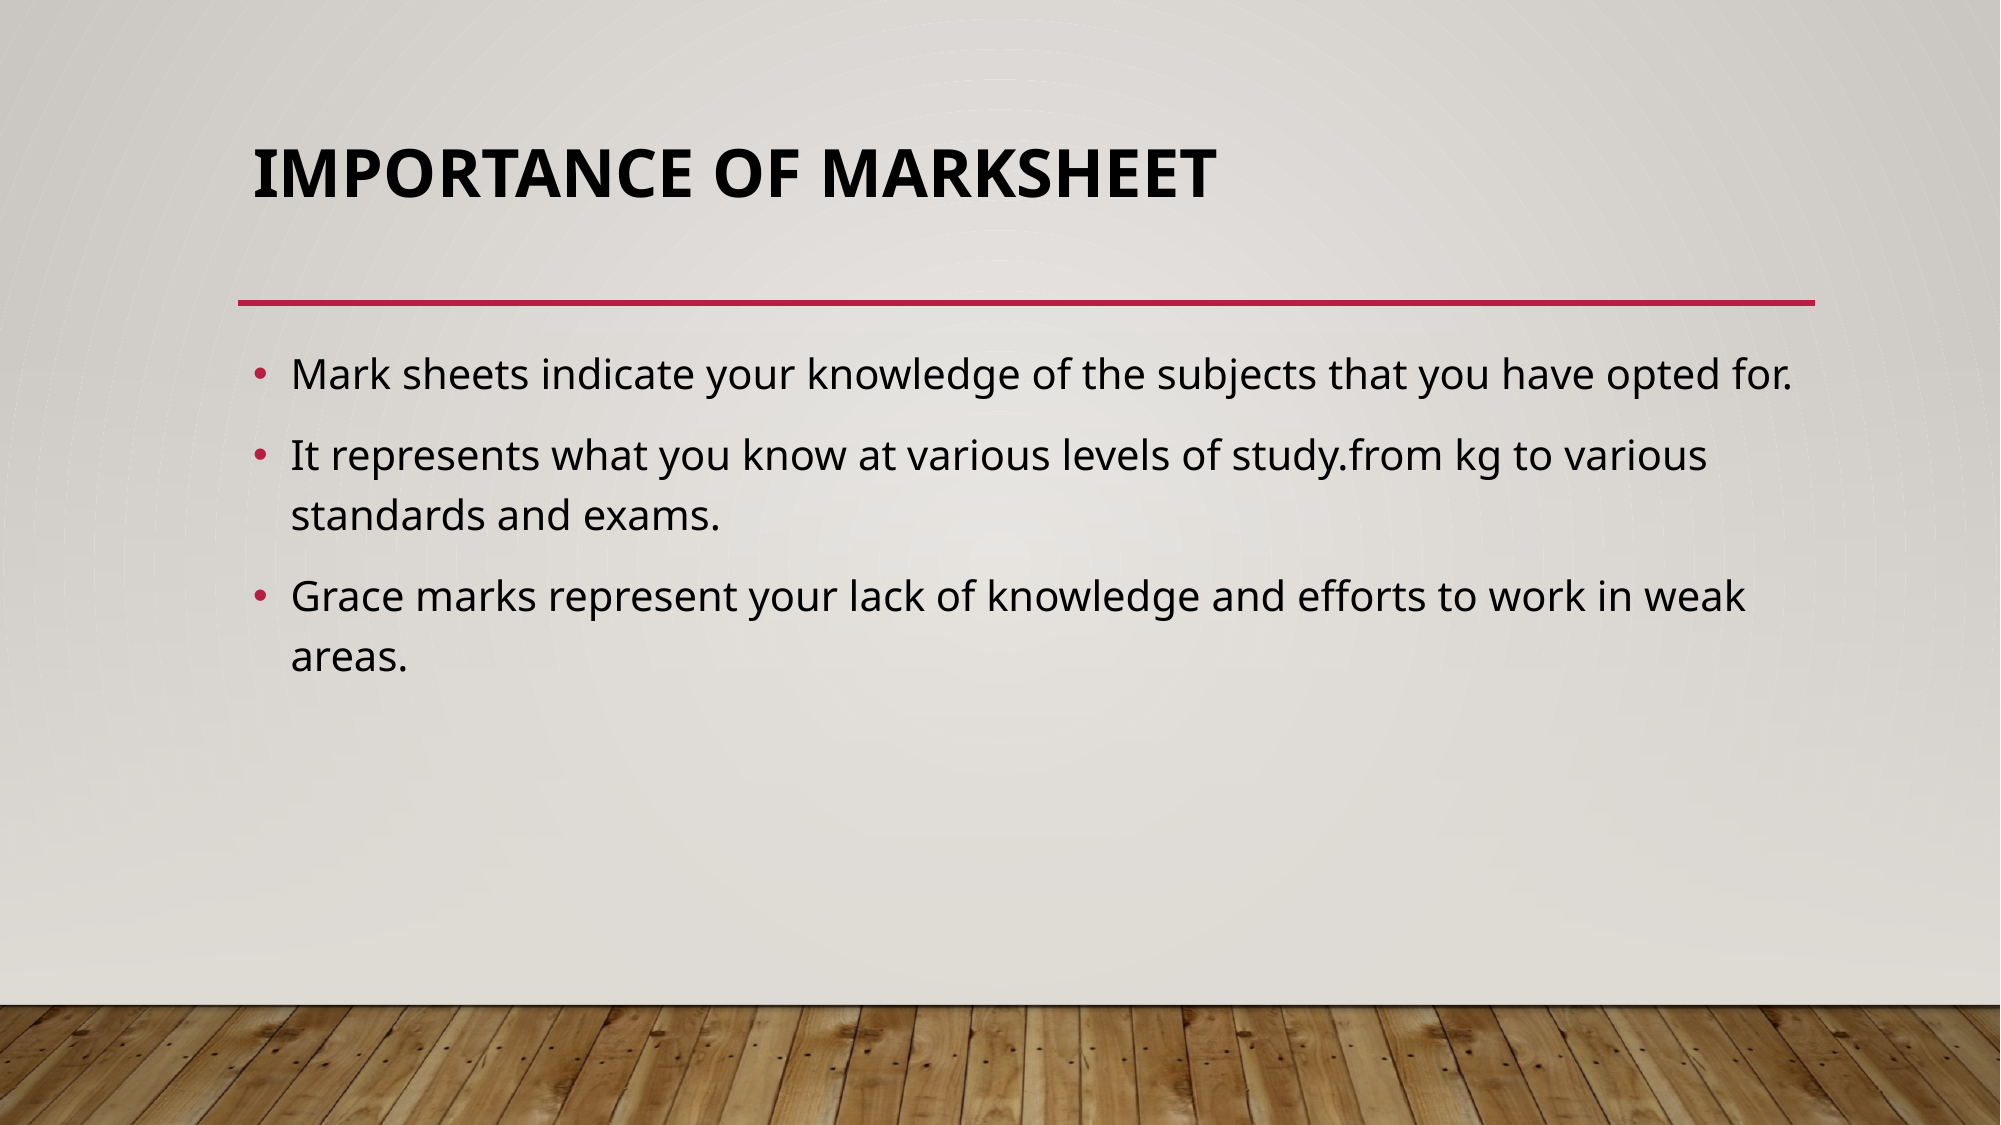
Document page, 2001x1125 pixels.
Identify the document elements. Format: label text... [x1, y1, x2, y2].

picture [0, 1005, 2000, 1125]
list Mark sheets indicate your knowledge of the subjects that you have opted for. It represents what you know at various levels of study.from kg to various standards and exams. Grace marks represent your lack of knowledge and efforts to work in weak areas. [238, 330, 1814, 897]
title importance of marksheet [238, 131, 1814, 305]
